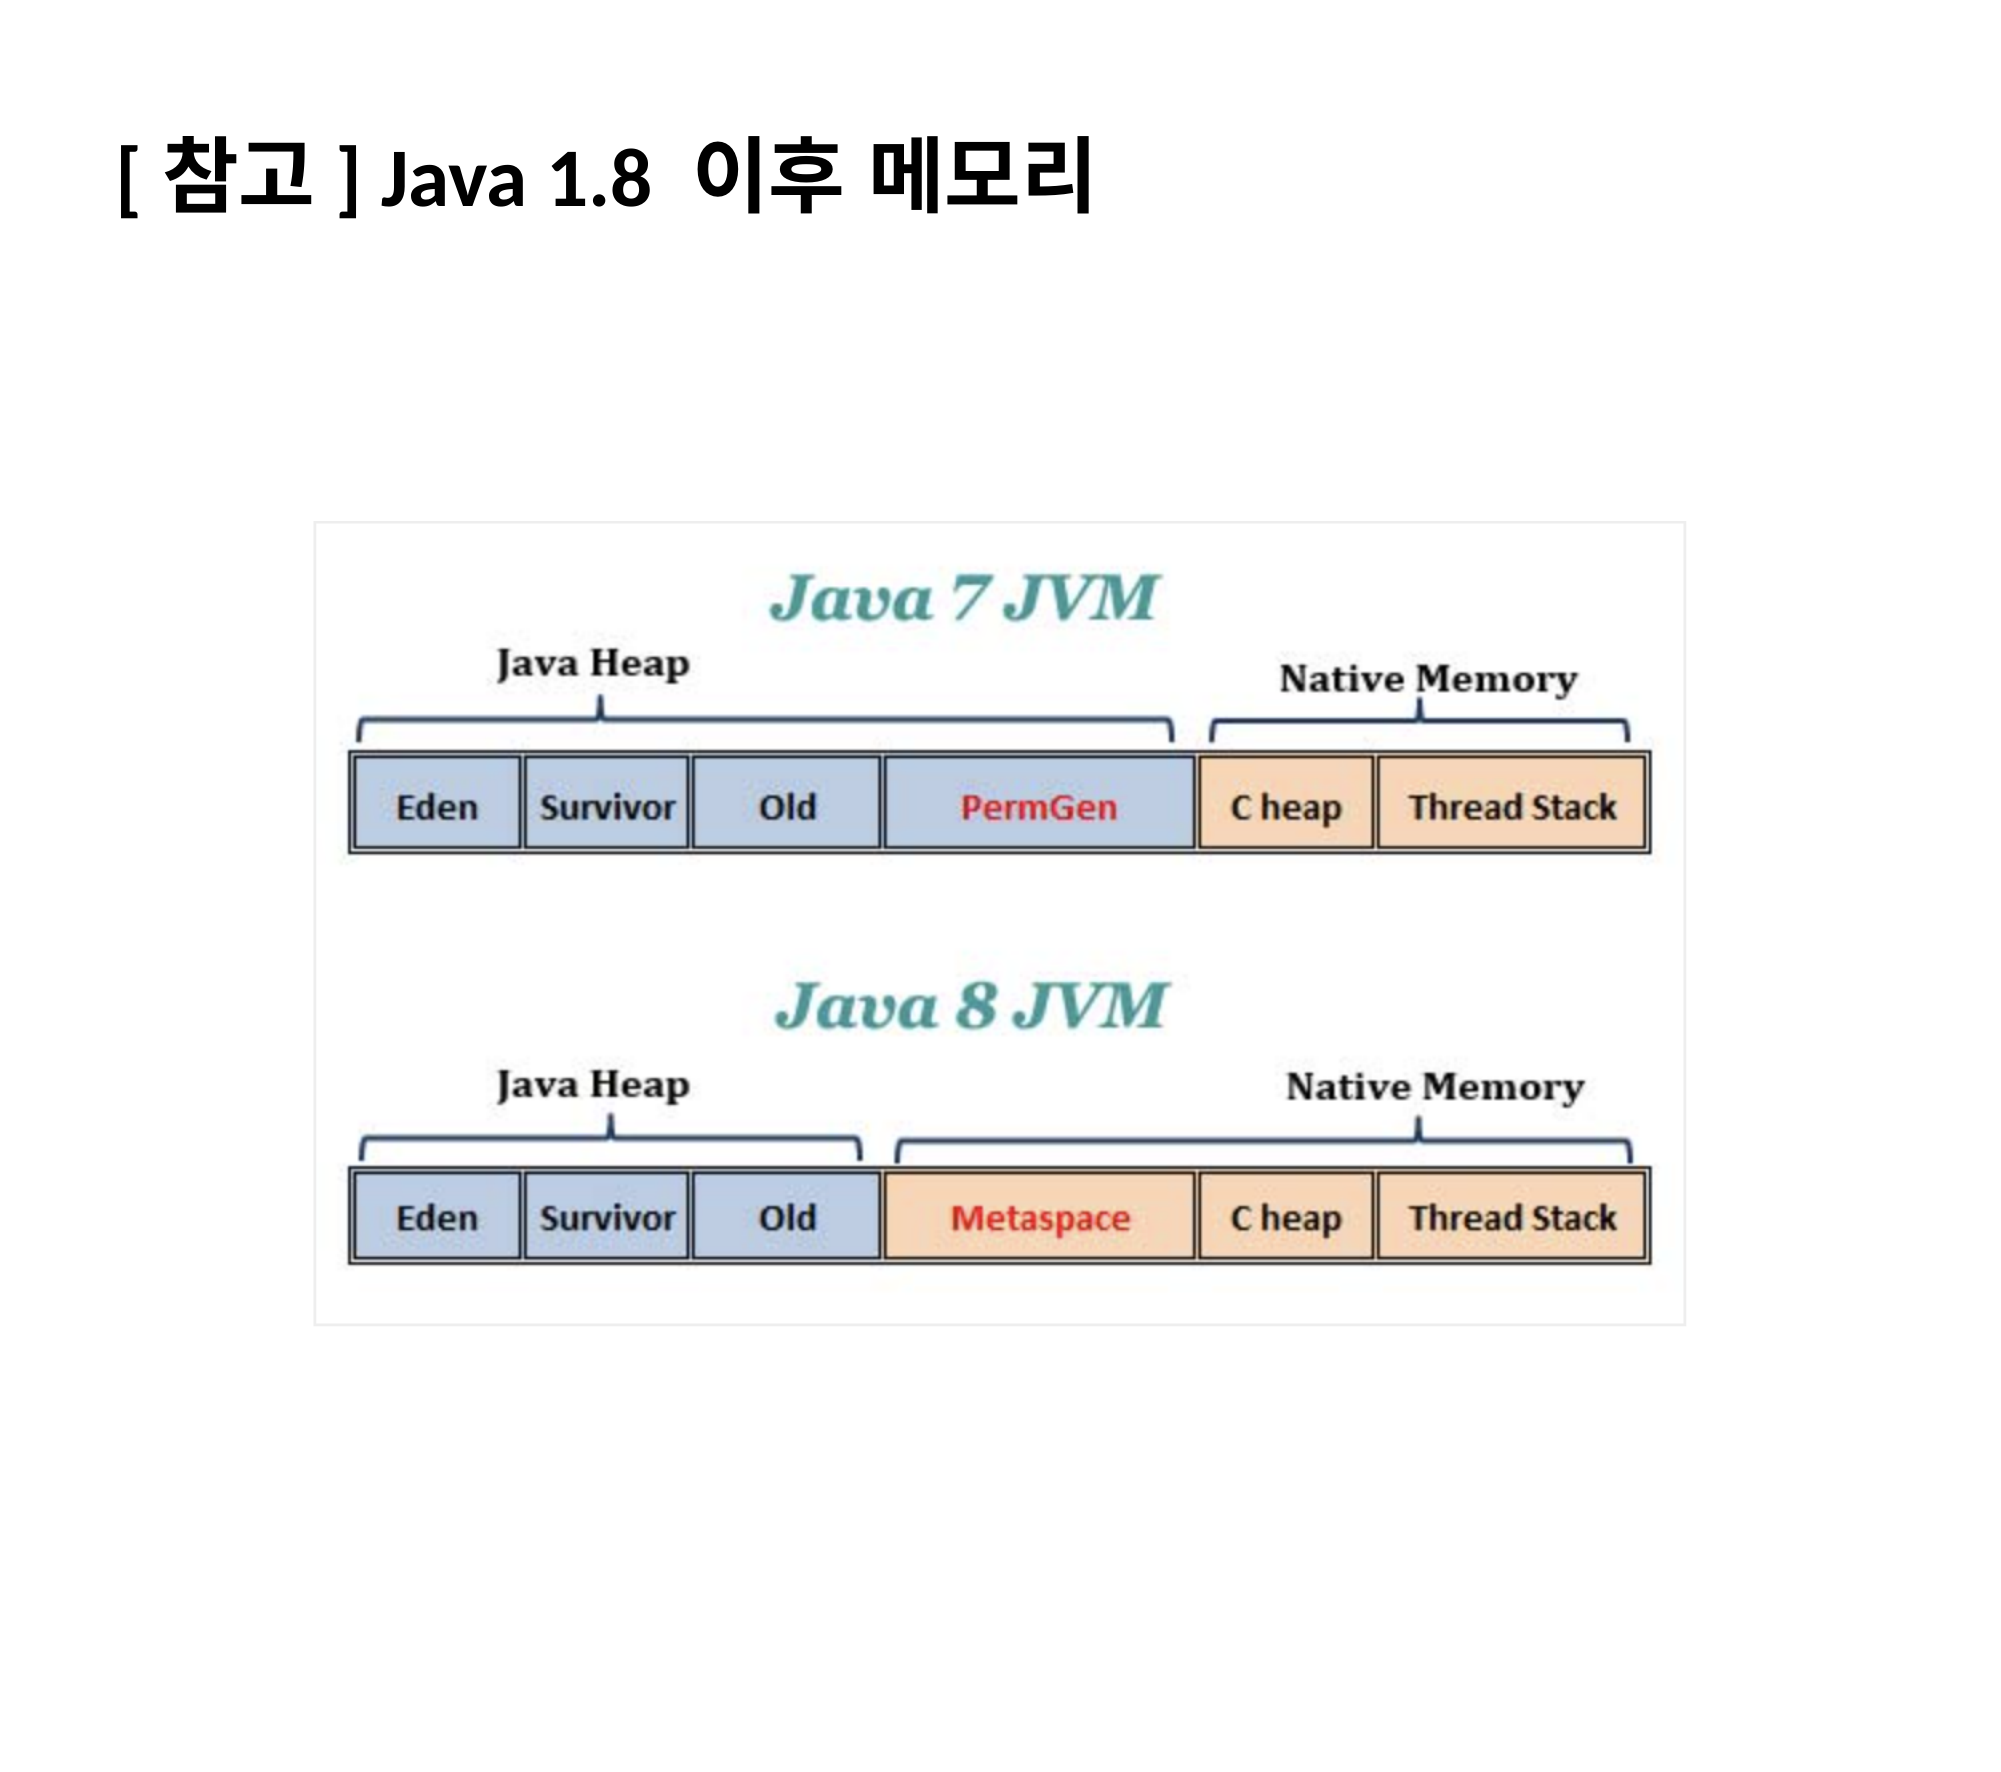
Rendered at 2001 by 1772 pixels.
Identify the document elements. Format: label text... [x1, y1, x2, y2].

picture [311, 521, 1689, 1329]
text_box [참고] Java 1.8 이후 메모리 [100, 115, 1113, 231]
